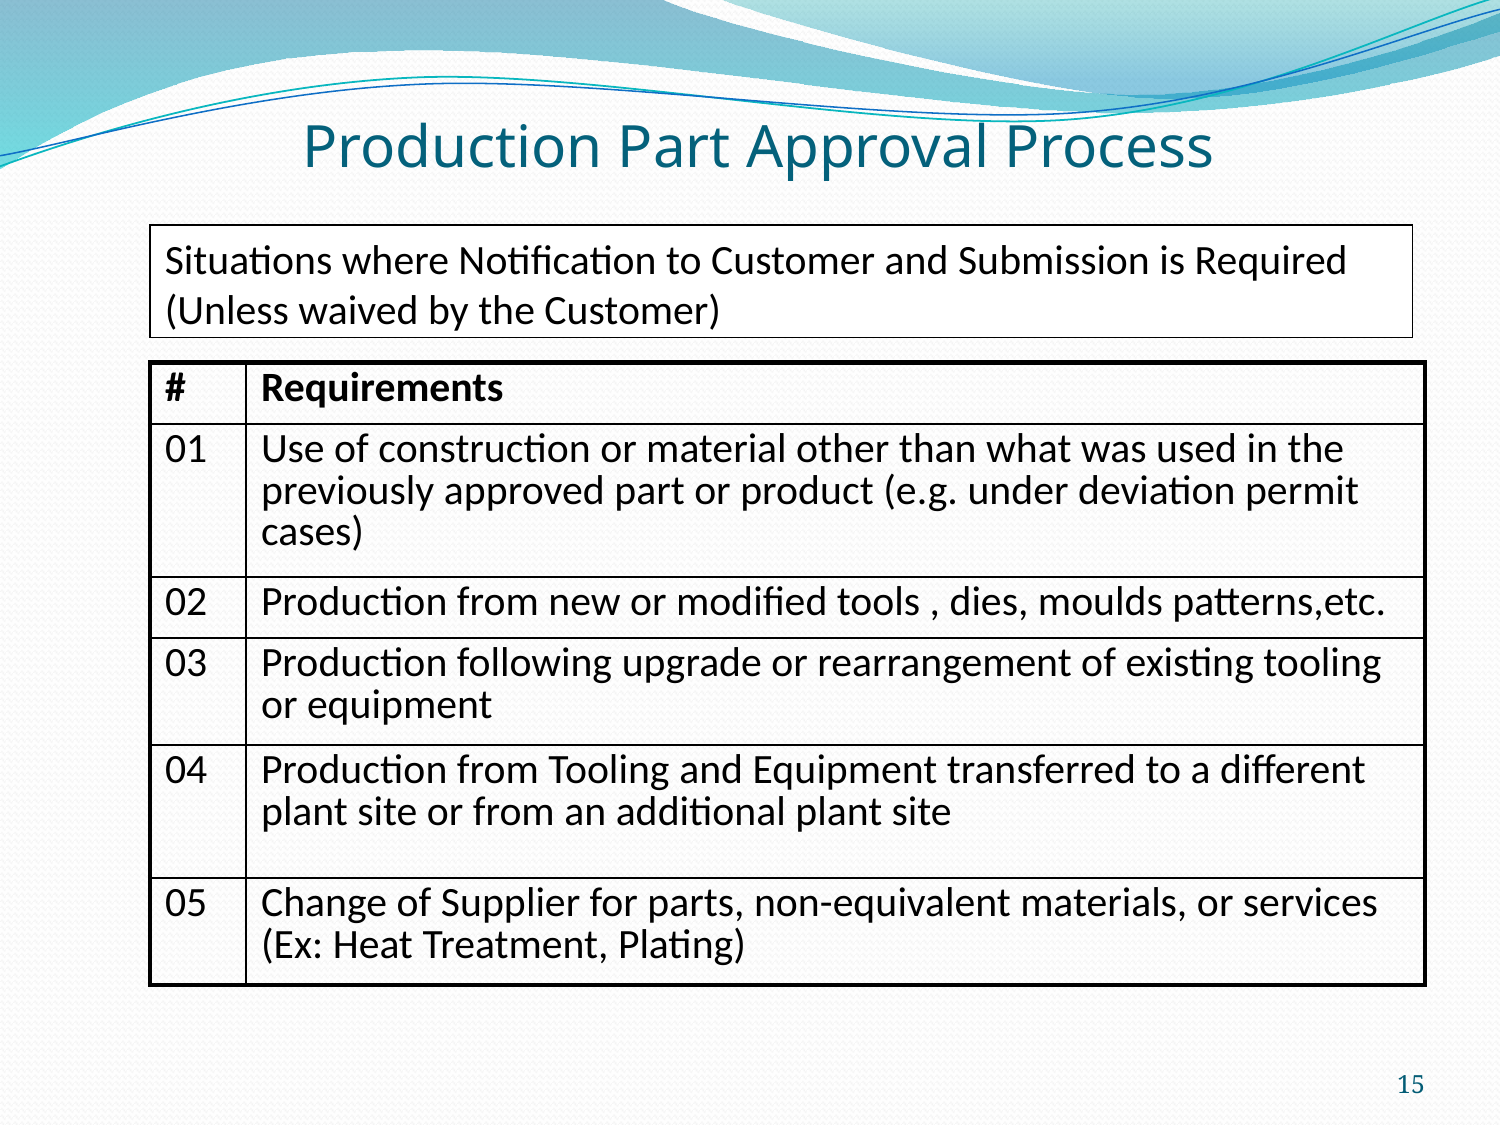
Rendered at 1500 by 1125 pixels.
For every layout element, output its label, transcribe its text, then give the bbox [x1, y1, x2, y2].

table_cell 02 [152, 578, 245, 637]
text_box Production Part Approval Process [287, 101, 1230, 187]
table_cell Use of construction or material other than what was used in the previously approved part or product (e.g. under deviation permit cases) [247, 425, 1423, 576]
table_header Requirements [247, 365, 1423, 423]
table_header # [152, 365, 245, 423]
table_cell 01 [152, 425, 245, 576]
slide_number 15 [1299, 1042, 1425, 1103]
table_cell Production following upgrade or rearrangement of existing tooling or equipment [247, 639, 1423, 744]
table_cell 04 [152, 746, 245, 877]
table_cell 03 [152, 639, 245, 744]
table_cell Production from Tooling and Equipment transferred to a different plant site or from an additional plant site [247, 746, 1423, 877]
table_cell Production from new or modified tools , dies, moulds patterns,etc. [247, 578, 1423, 637]
table_cell 05 [152, 879, 245, 983]
text_box Situations where Notification to Customer and Submission is Required (Unless waived by the Customer) [149, 224, 1413, 338]
table_cell Change of Supplier for parts, non-equivalent materials, or services (Ex: Heat Treatment, Plating) [247, 879, 1423, 983]
